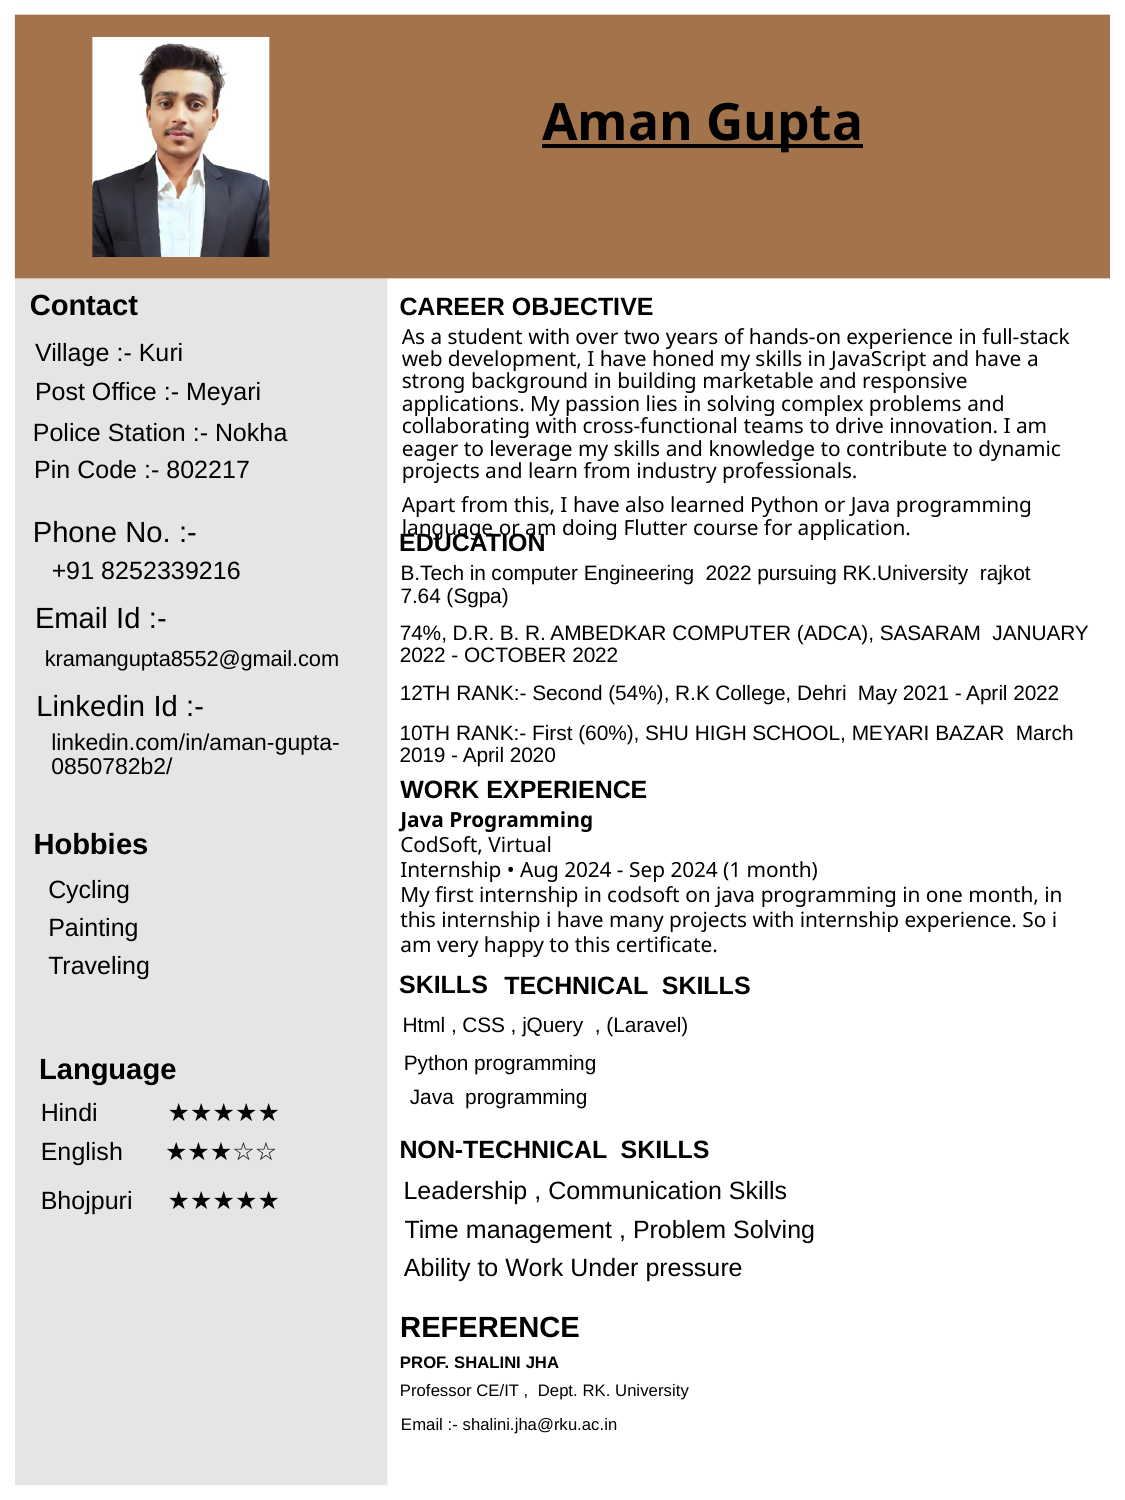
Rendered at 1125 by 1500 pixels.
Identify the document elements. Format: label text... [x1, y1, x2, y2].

text_box Time management , Problem Solving [389, 1209, 1017, 1245]
text_box CAREER OBJECTIVE [384, 286, 1012, 342]
text_box Bhojpuri ★★★★★ [25, 1180, 336, 1220]
text_box Village :- Kuri [20, 332, 285, 371]
text_box As a student with over two years of hands-on experience in full-stack web development, I have honed my skills in JavaScript and have a strong background in building marketable and responsive applications. My passion lies in solving complex problems and collaborating with cross-functional teams to drive innovation. I am eager to leverage my skills and knowledge to contribute to dynamic projects and learn from industry professionals. Apart from this, I have also learned Python or Java programming language or am doing Flutter course for application. [387, 318, 1105, 530]
text_box Java Programming CodSoft, Virtual Internship • Aug 2024 - Sep 2024 (1 month) My first internship in codsoft on java programming in one month, in this internship i have many projects with internship experience. So i am very happy to this certificate. [385, 799, 1109, 965]
text_box SKILLS [384, 964, 540, 1021]
text_box Professor CE/IT , Dept. RK. University [384, 1375, 1012, 1410]
text_box Police Station :- Nokha [18, 412, 387, 455]
text_box Hobbies [18, 821, 283, 878]
text_box EDUCATION [384, 522, 1011, 578]
text_box 74%, D.r. B. R. Ambedkar Computer (ADCA), Sasaram January 2022 - October 2022 [384, 613, 1105, 677]
text_box Contact [15, 278, 578, 329]
text_box [14, 279, 388, 1486]
text_box Aman Gupta [527, 88, 975, 184]
text_box NON-Technical skills [384, 1128, 1012, 1174]
text_box Email :- shalini.jha@rku.ac.in [385, 1408, 1013, 1443]
text_box B.Tech in computer Engineering 2022 pursuing RK.University rajkot 7.64 (Sgpa) [385, 555, 1100, 613]
text_box 10TH RANK:- First (60%), SHU HIGH SCHOOL, MEYARI BAZAR March 2019 - April 2020 [384, 714, 1110, 767]
text_box Traveling [33, 945, 298, 987]
text_box +91 8252339216 [37, 550, 337, 616]
text_box Html , CSS , jQuery , (Laravel) [387, 1007, 1015, 1042]
text_box Language [24, 1046, 289, 1103]
text_box Painting [33, 907, 298, 945]
text_box 12TH RANK:- Second (54%), R.K College, Dehri May 2021 - April 2022 [385, 677, 1105, 722]
text_box Linkedin Id :- [21, 684, 286, 727]
text_box Post Office :- Meyari [20, 371, 370, 406]
text_box Python programming Java programming [388, 1045, 653, 1128]
text_box kramangupta8552@gmail.com [30, 640, 385, 697]
text_box linkedin.com/in/aman-gupta-0850782b2/ [36, 722, 370, 779]
text_box Technical skills [489, 969, 996, 1004]
text_box WORK EXPERIENCE [385, 766, 949, 799]
text_box Phone No. :- [18, 510, 283, 564]
text_box Pin Code :- 802217 [19, 449, 387, 515]
text_box Leadership , Communication Skills [388, 1170, 1016, 1205]
picture [92, 37, 270, 257]
text_box [14, 14, 1111, 279]
text_box Cycling [33, 869, 298, 907]
text_box Email Id :- [20, 596, 285, 650]
text_box Ability to Work Under pressure [388, 1247, 1016, 1282]
text_box REFERENCE [385, 1304, 955, 1351]
text_box Hindi ★★★★★ [25, 1092, 370, 1126]
text_box Prof. Shalini jha [384, 1351, 1012, 1375]
text_box English ★★★☆☆ [25, 1130, 350, 1168]
